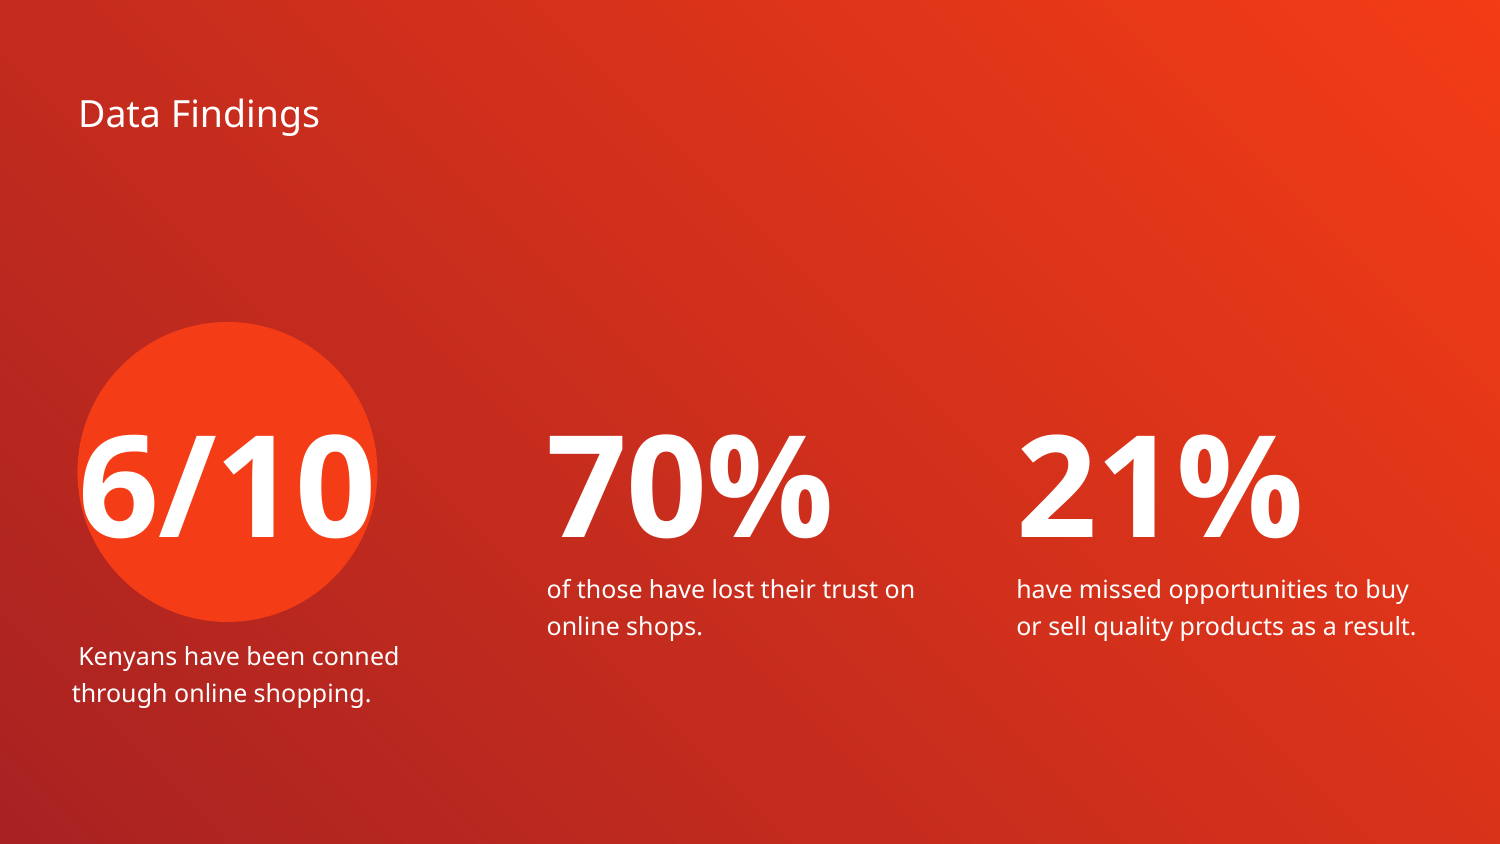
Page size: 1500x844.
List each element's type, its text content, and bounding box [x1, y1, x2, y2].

text_box [98, 321, 357, 396]
text_box have missed opportunities to buy or sell quality products as a result. [1016, 565, 1423, 679]
text_box [110, 566, 345, 622]
text_box Kenyans have been conned through online shopping. [71, 632, 479, 708]
text_box of those have lost their trust on online shops. [546, 565, 953, 679]
text_box 70% [546, 396, 953, 565]
text_box 6/10 [78, 396, 485, 566]
text_box Data Findings [78, 78, 879, 135]
text_box 21% [1016, 396, 1423, 565]
